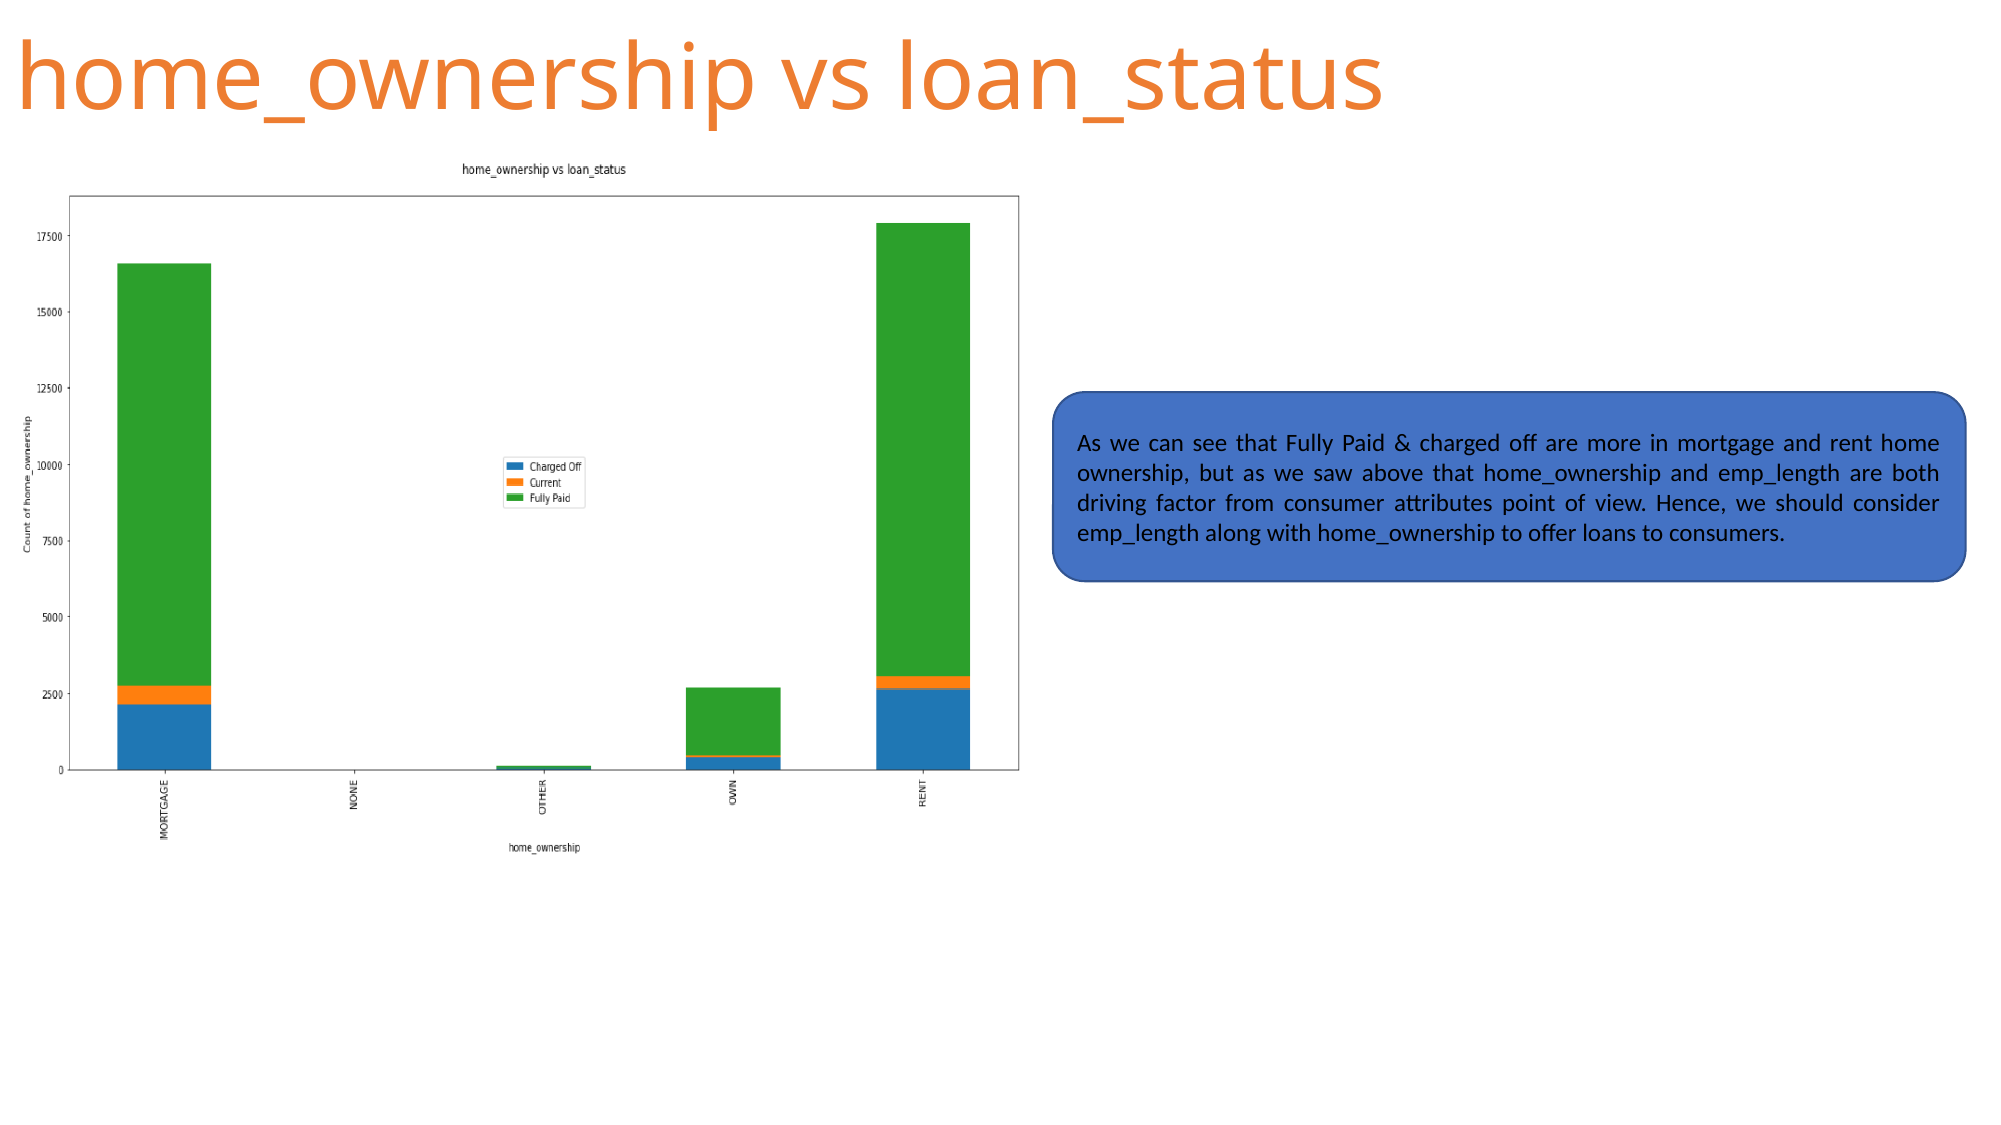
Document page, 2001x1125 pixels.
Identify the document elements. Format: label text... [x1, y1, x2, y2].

title home_ownership vs loan_status [0, 0, 1725, 160]
text_box As we can see that Fully Paid & charged off are more in mortgage and rent home ownership, but as we saw above that home_ownership and emp_length are both driving factor from consumer attributes point of view. Hence, we should consider emp_length along with home_ownership to offer loans to consumers. [1051, 391, 1967, 583]
picture [0, 159, 1040, 866]
